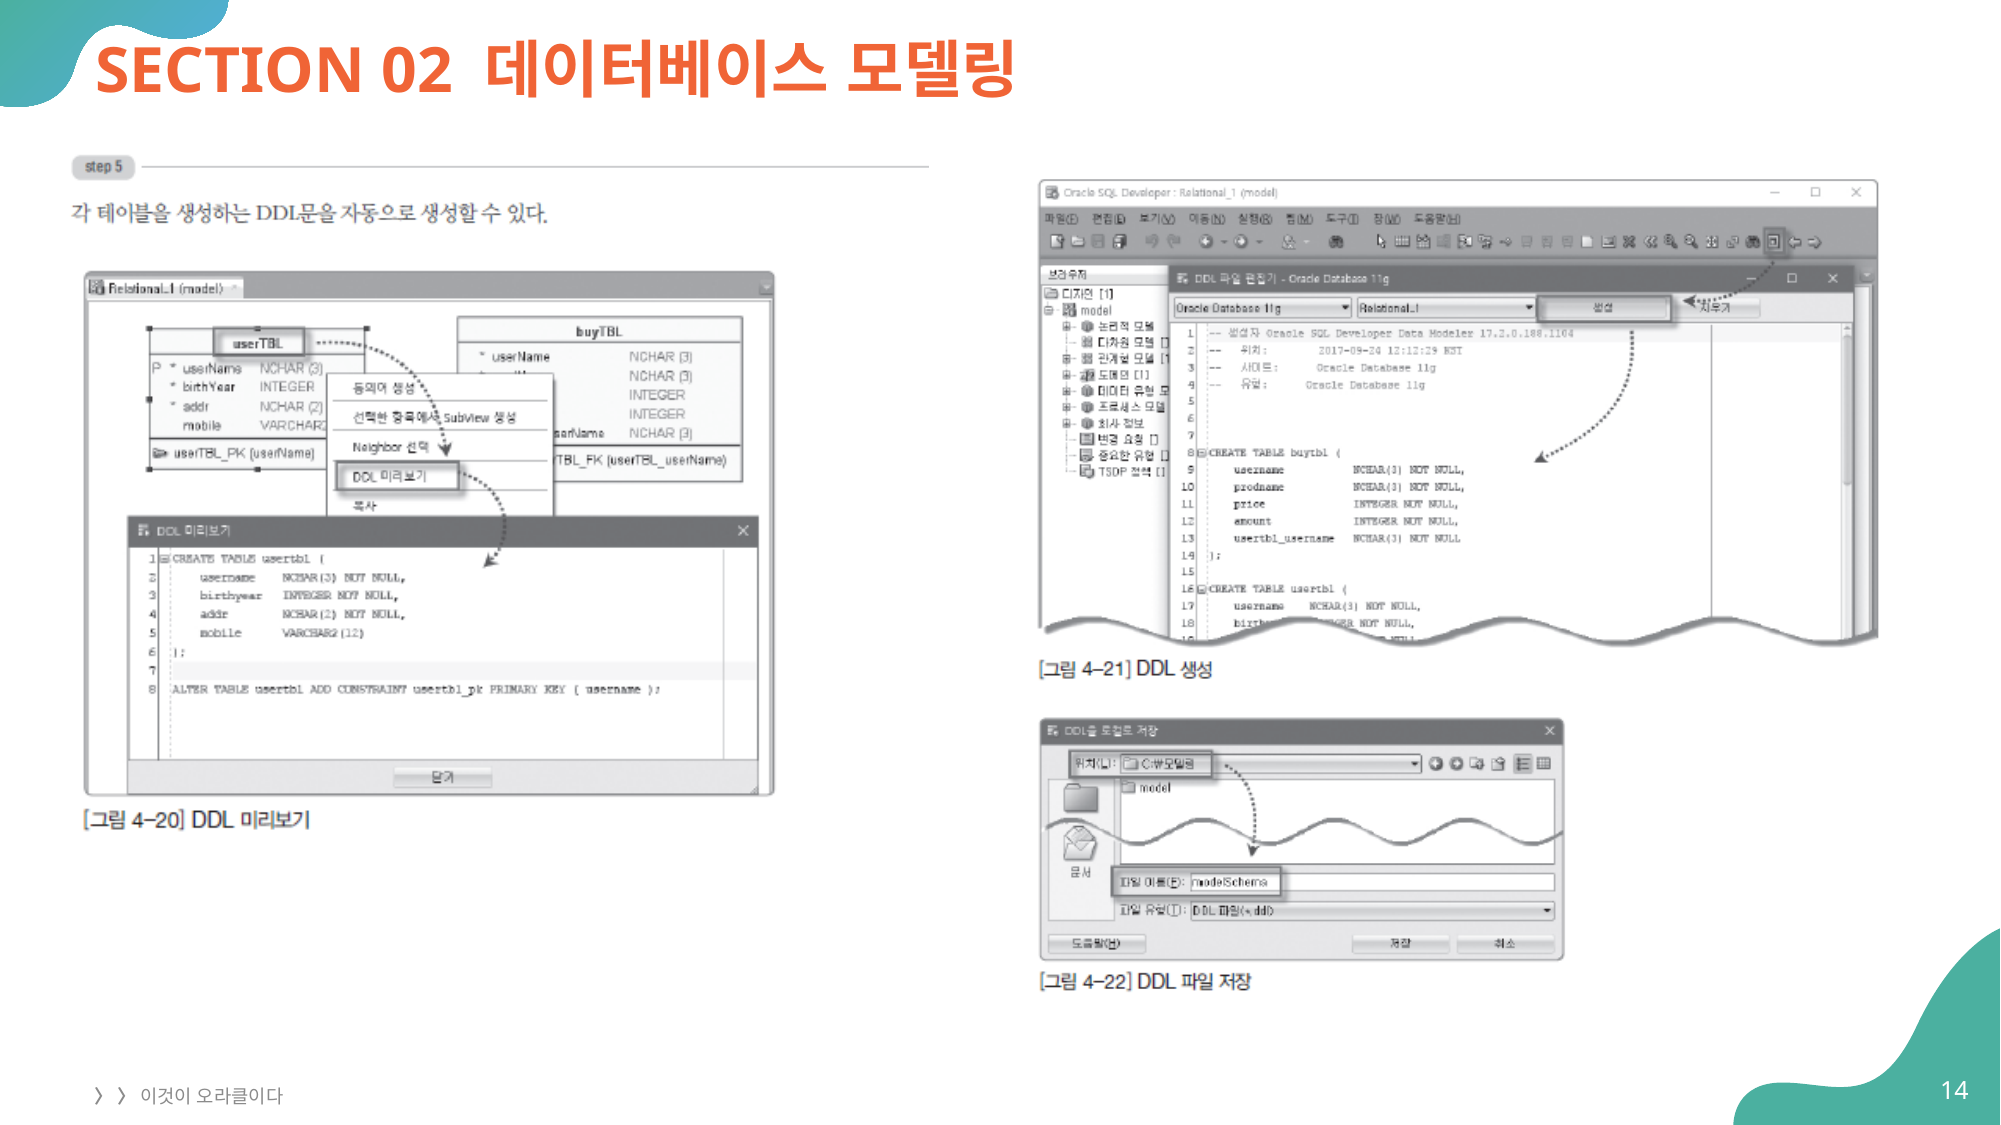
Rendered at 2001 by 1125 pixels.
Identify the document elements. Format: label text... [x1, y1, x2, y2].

picture [1030, 178, 1902, 682]
picture [59, 149, 929, 239]
picture [72, 249, 809, 835]
footer 〉 〉 이것이 오라클이다 [79, 1078, 755, 1114]
title SECTION 02 데이터베이스 모델링 [79, 17, 1931, 128]
slide_number 14 [1917, 1061, 1984, 1122]
picture [1034, 699, 1598, 1000]
